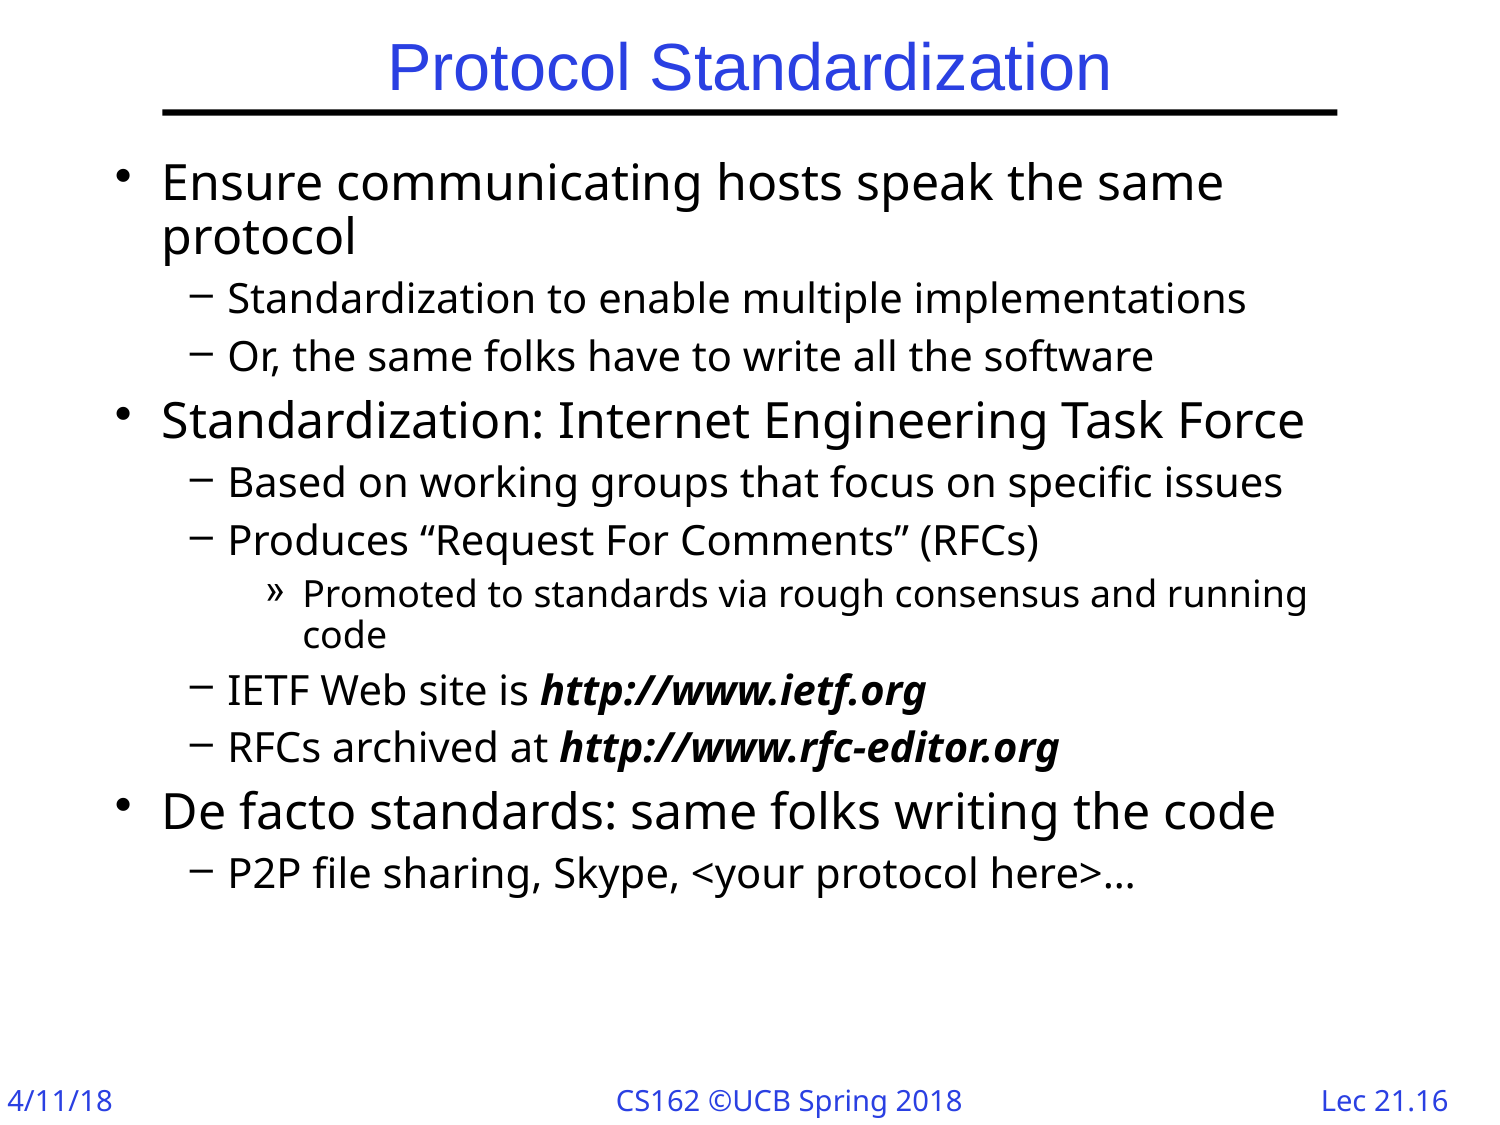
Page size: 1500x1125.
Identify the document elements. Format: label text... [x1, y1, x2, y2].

title Protocol Standardization [162, 24, 1338, 113]
list Ensure communicating hosts speak the same protocol Standardization to enable multiple implementations Or, the same folks have to write all the software Standardization: Internet Engineering Task Force Based on working groups that focus on specific issues Produces “Request For Comments” (RFCs) Promoted to standards via rough consensus and running code IETF Web site is http://www.ietf.org RFCs archived at http://www.rfc-editor.org De facto standards: same folks writing the code P2P file sharing, Skype, <your protocol here>… [99, 149, 1400, 988]
